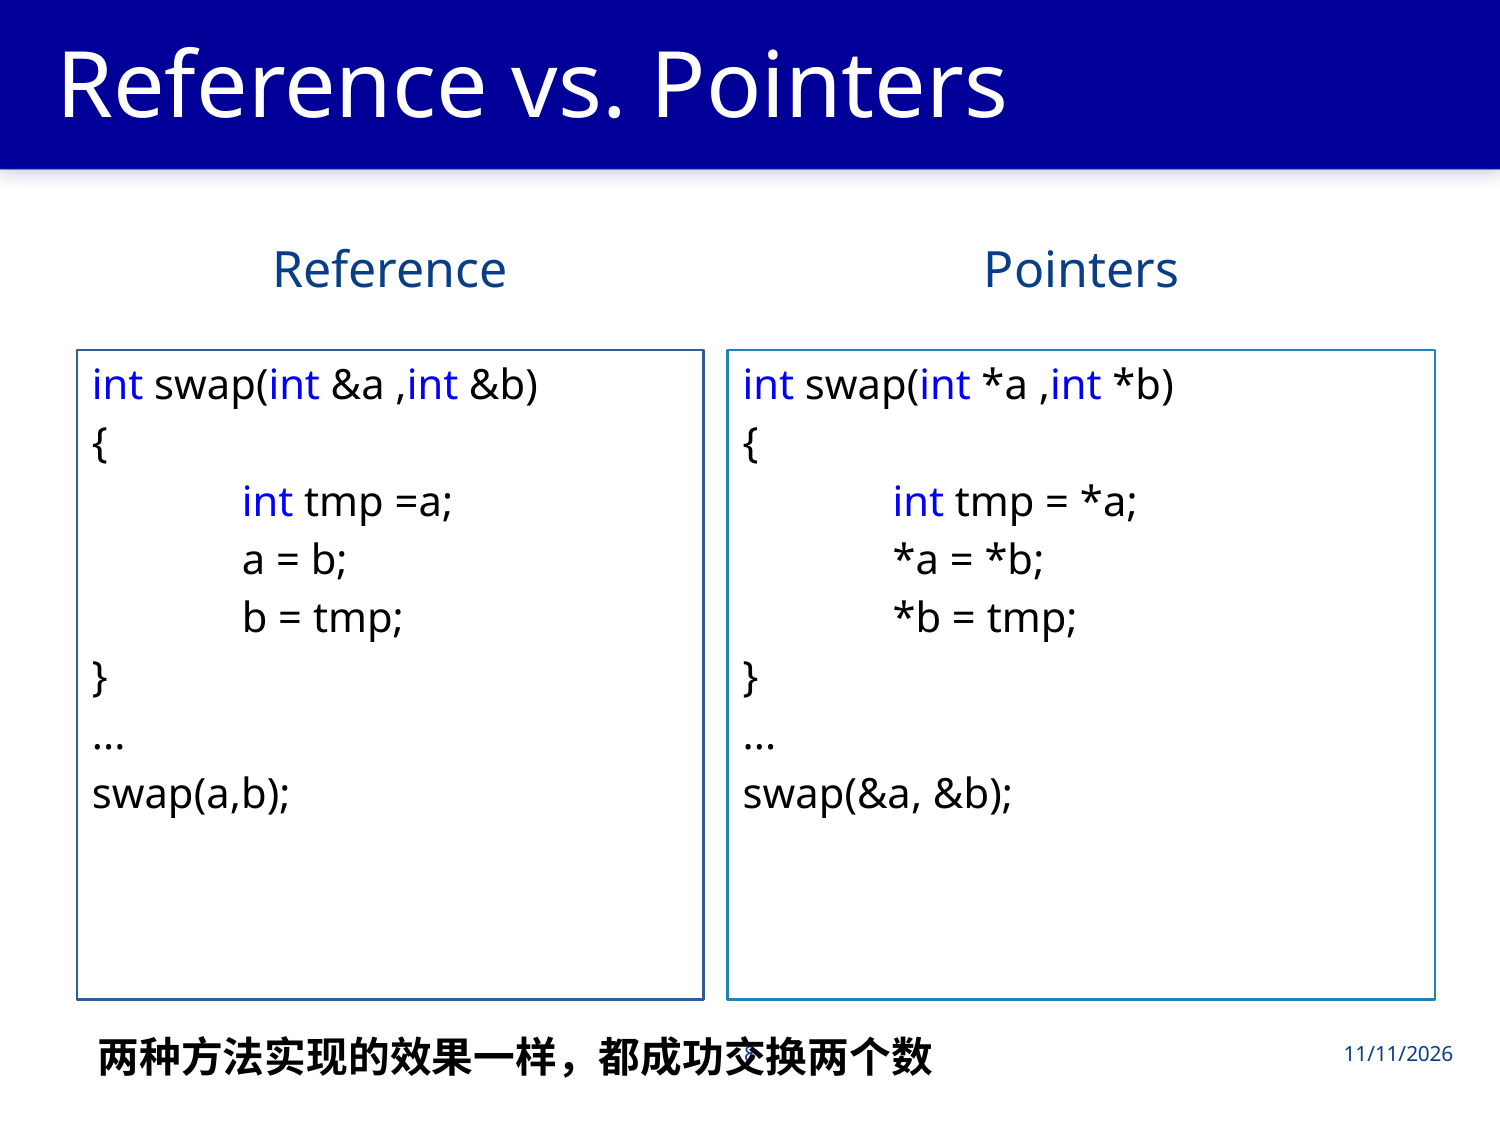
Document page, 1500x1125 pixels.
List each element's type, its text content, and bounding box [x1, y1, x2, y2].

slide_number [948, 1025, 1469, 1086]
list int swap(int *a ,int *b) { int tmp = *a; *a = *b; *b = tmp; } ... swap(&a, &b); [726, 349, 1436, 1001]
list Pointers [728, 208, 1436, 327]
list Reference [76, 208, 704, 327]
title Reference vs. Pointers [41, 0, 1459, 161]
list int swap(int &a ,int &b) { int tmp =a; a = b; b = tmp; } ... swap(a,b); [76, 349, 705, 1001]
text_box 两种方法实现的效果一样，都成功交换两个数 [82, 1023, 948, 1088]
picture [0, 0, 1500, 1125]
